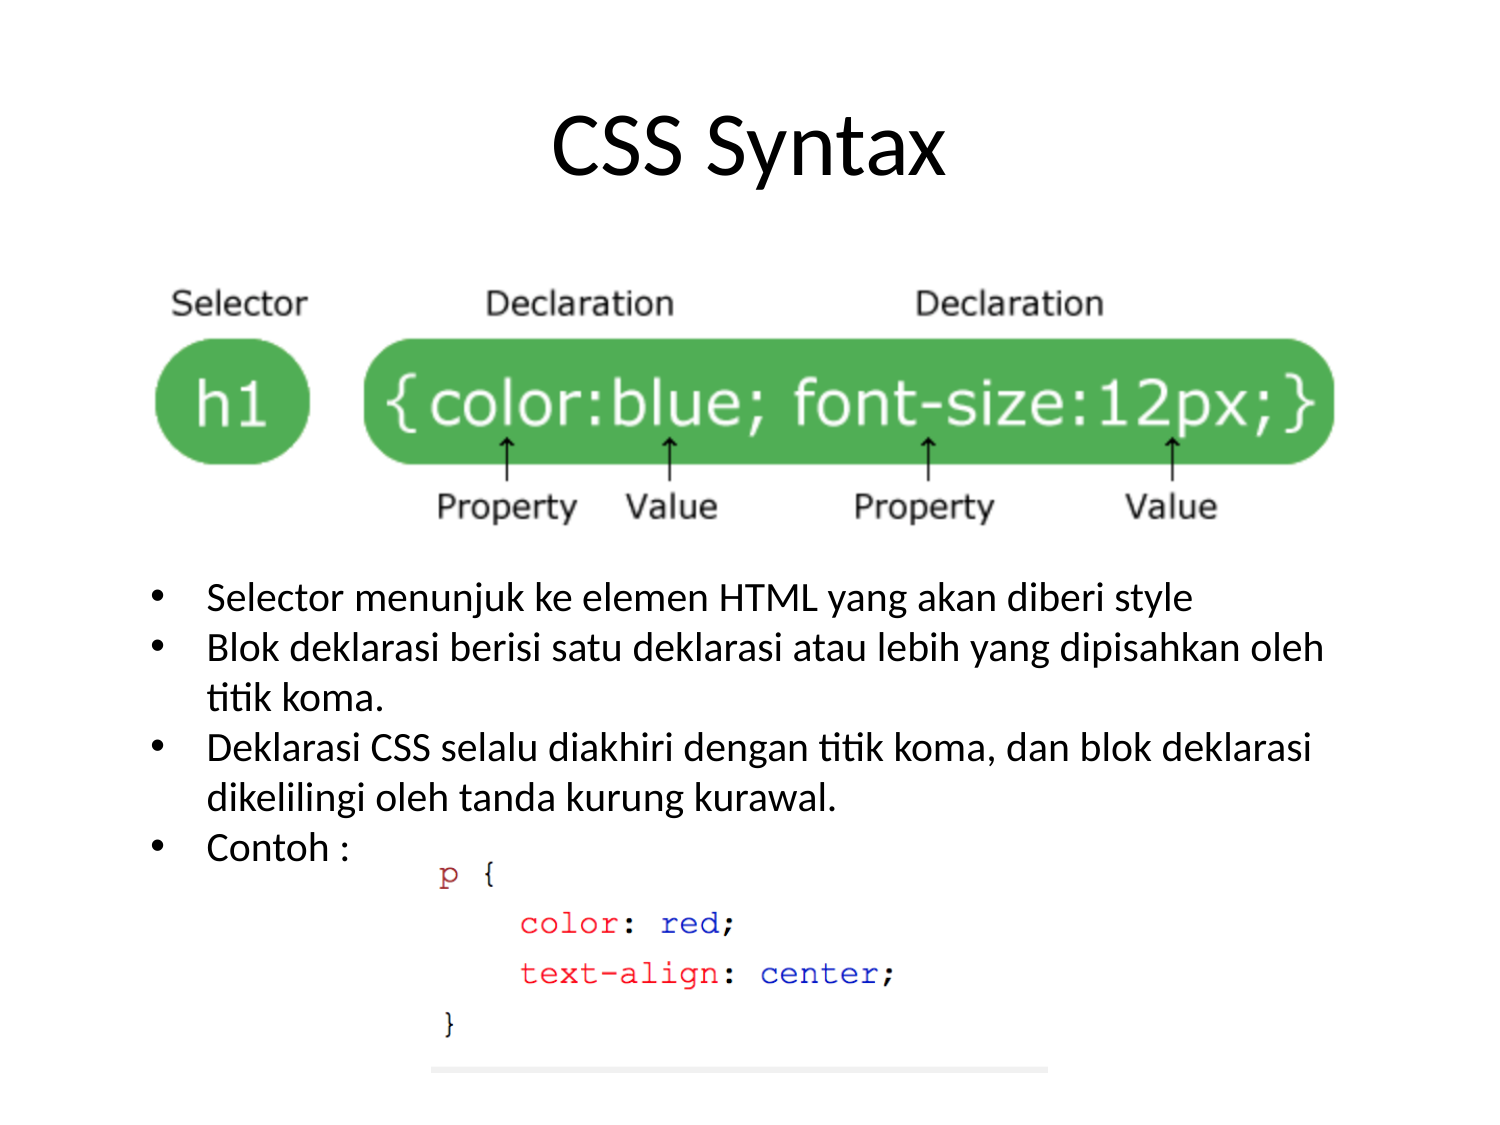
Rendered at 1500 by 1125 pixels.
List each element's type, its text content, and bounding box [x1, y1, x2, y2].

title CSS Syntax [75, 45, 1425, 233]
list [145, 278, 1355, 544]
text_box Selector menunjuk ke elemen HTML yang akan diberi style Blok deklarasi berisi satu deklarasi atau lebih yang dipisahkan oleh titik koma. Deklarasi CSS selalu diakhiri dengan titik koma, dan blok deklarasi dikelilingi oleh tanda kurung kurawal. Contoh : [135, 562, 1412, 923]
picture [430, 845, 1048, 1074]
